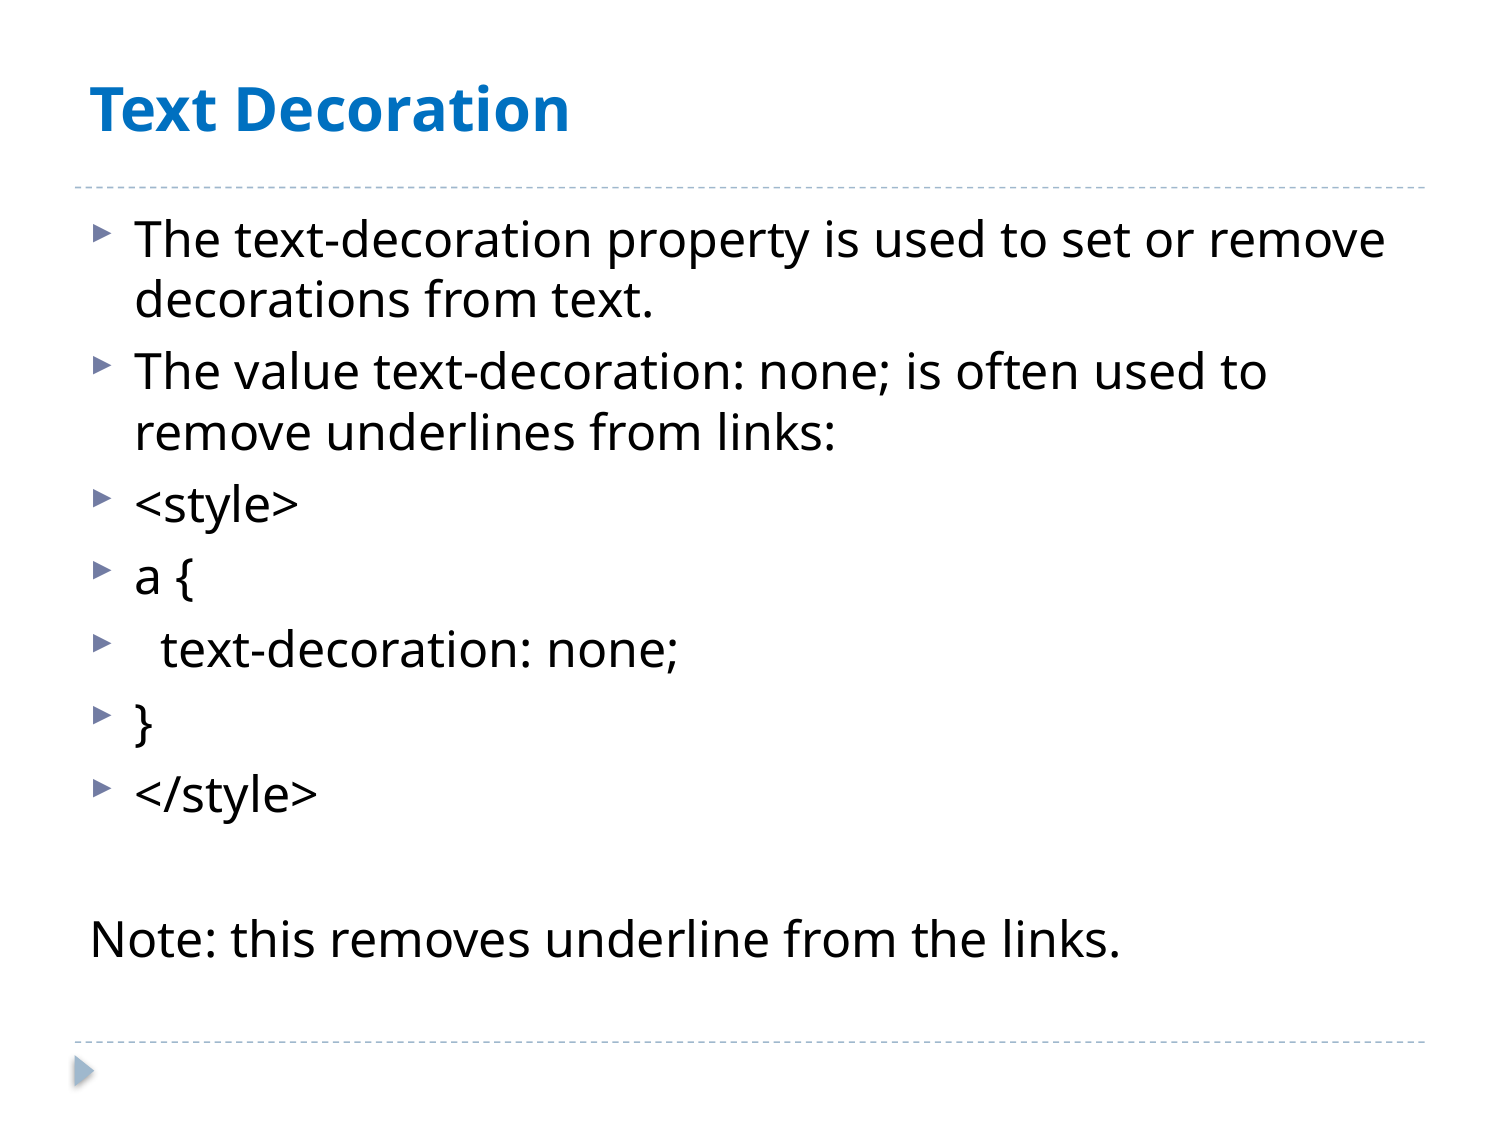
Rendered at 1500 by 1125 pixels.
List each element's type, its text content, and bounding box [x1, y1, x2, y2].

title Text Decoration [75, 62, 1425, 200]
list The text-decoration property is used to set or remove decorations from text. The value text-decoration: none; is often used to remove underlines from links: <style> a { text-decoration: none; } </style> Note: this removes underline from the links. [75, 200, 1425, 1010]
